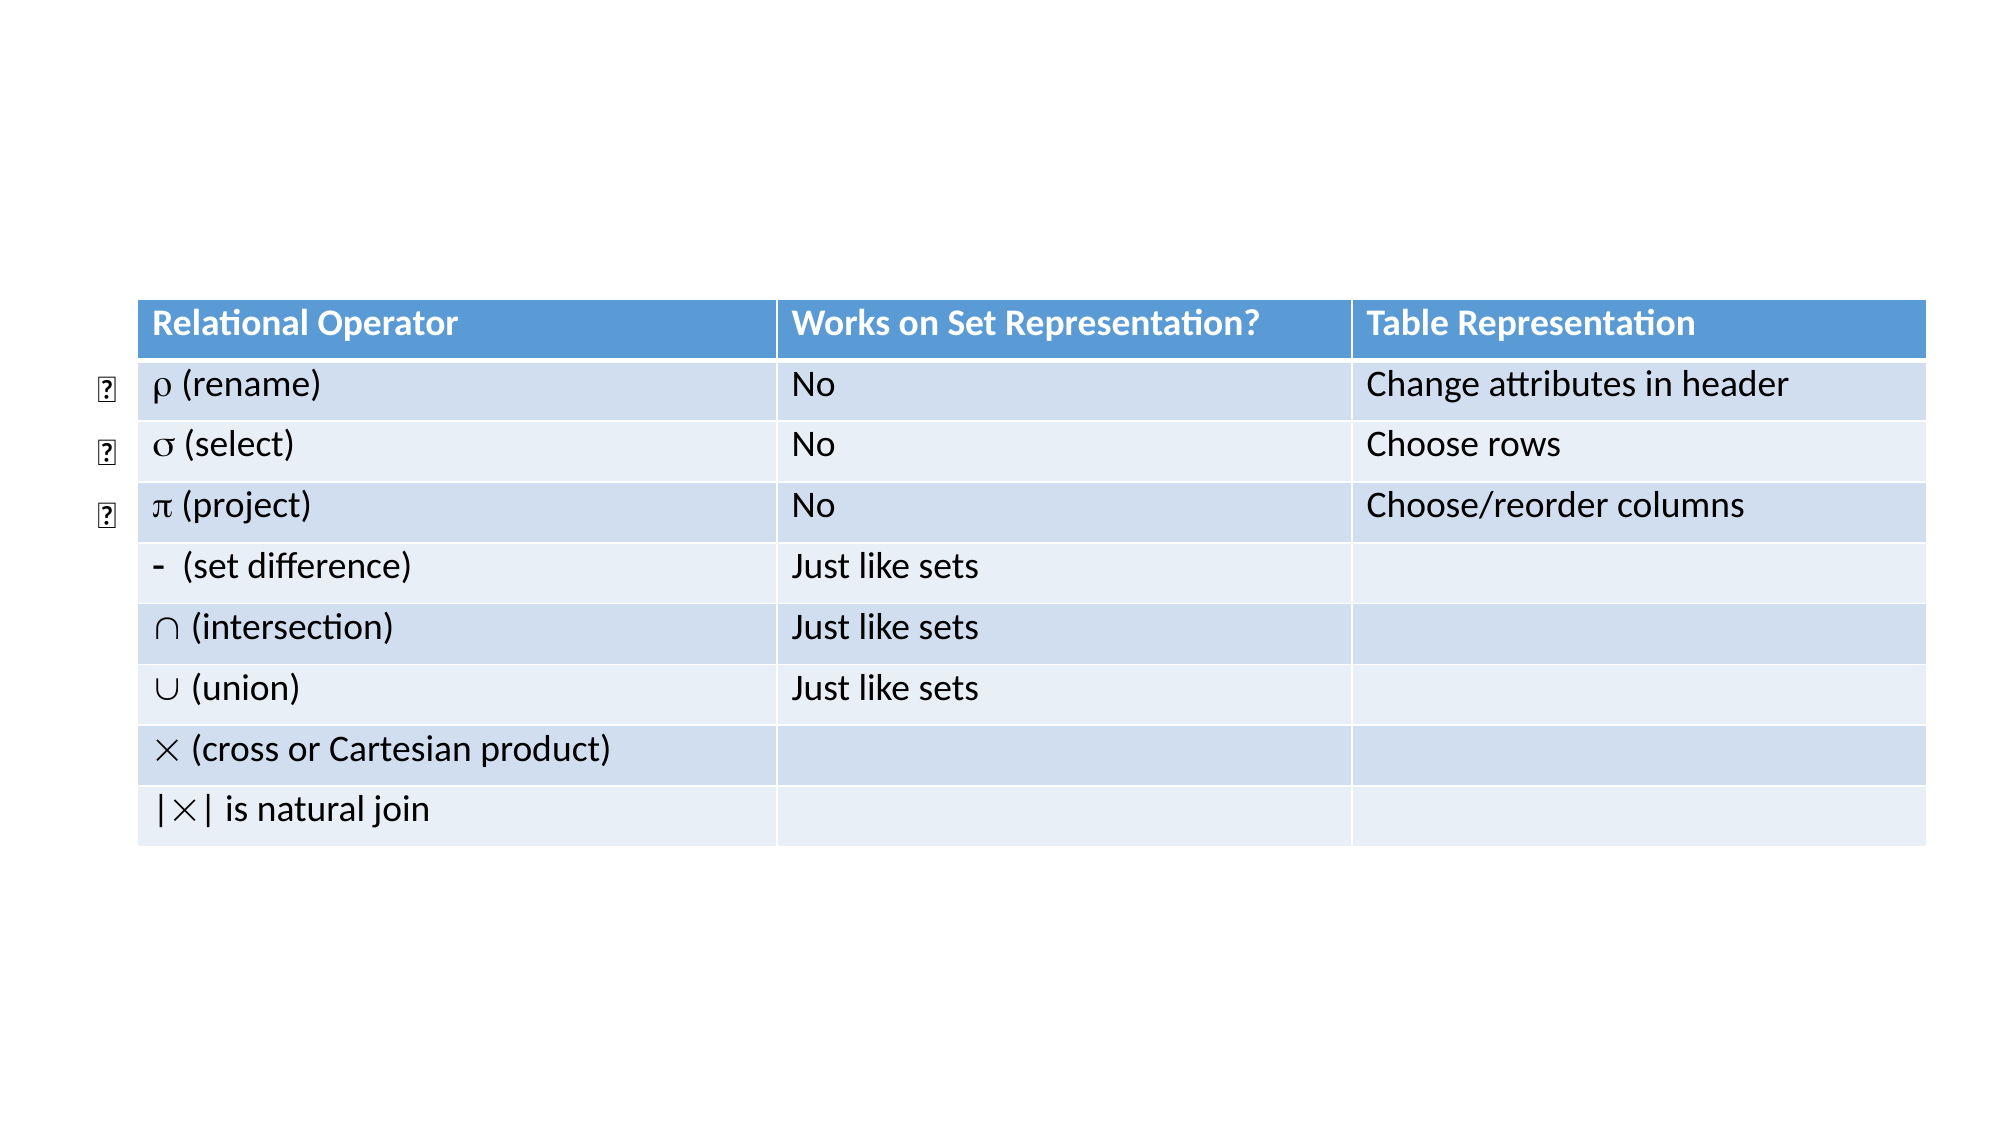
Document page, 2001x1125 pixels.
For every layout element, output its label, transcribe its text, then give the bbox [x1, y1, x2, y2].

table_cell  (select) [142, 422, 776, 481]
table_cell [1353, 726, 1926, 785]
table_cell [778, 787, 1351, 846]
table_cell No [778, 483, 1351, 542]
table_cell [1353, 787, 1926, 846]
table_header Table Representation [1353, 300, 1926, 358]
table_cell Just like sets [778, 544, 1351, 603]
table_cell Just like sets [778, 665, 1351, 724]
table_cell  (intersection) [138, 604, 776, 664]
table_cell Change attributes in header [1353, 363, 1926, 420]
table_cell  (project) [142, 483, 776, 542]
table_cell  (cross or Cartesian product) [138, 726, 776, 785]
table_cell [1353, 544, 1926, 603]
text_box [73, 357, 142, 544]
table_cell || is natural join [138, 787, 776, 846]
table_cell [778, 726, 1351, 785]
table_cell [1353, 665, 1926, 724]
table_header Relational Operator [138, 300, 776, 358]
table_cell  (union) [138, 665, 776, 724]
table_cell [1353, 604, 1926, 664]
table_header Works on Set Representation? [778, 300, 1351, 358]
table_cell Choose/reorder columns [1353, 483, 1926, 542]
table_cell No [778, 422, 1351, 481]
table_cell No [778, 363, 1351, 420]
table_cell Just like sets [778, 604, 1351, 664]
table_cell Choose rows [1353, 422, 1926, 481]
table_cell  (set difference) [138, 544, 776, 603]
table_cell  (rename) [142, 363, 776, 420]
